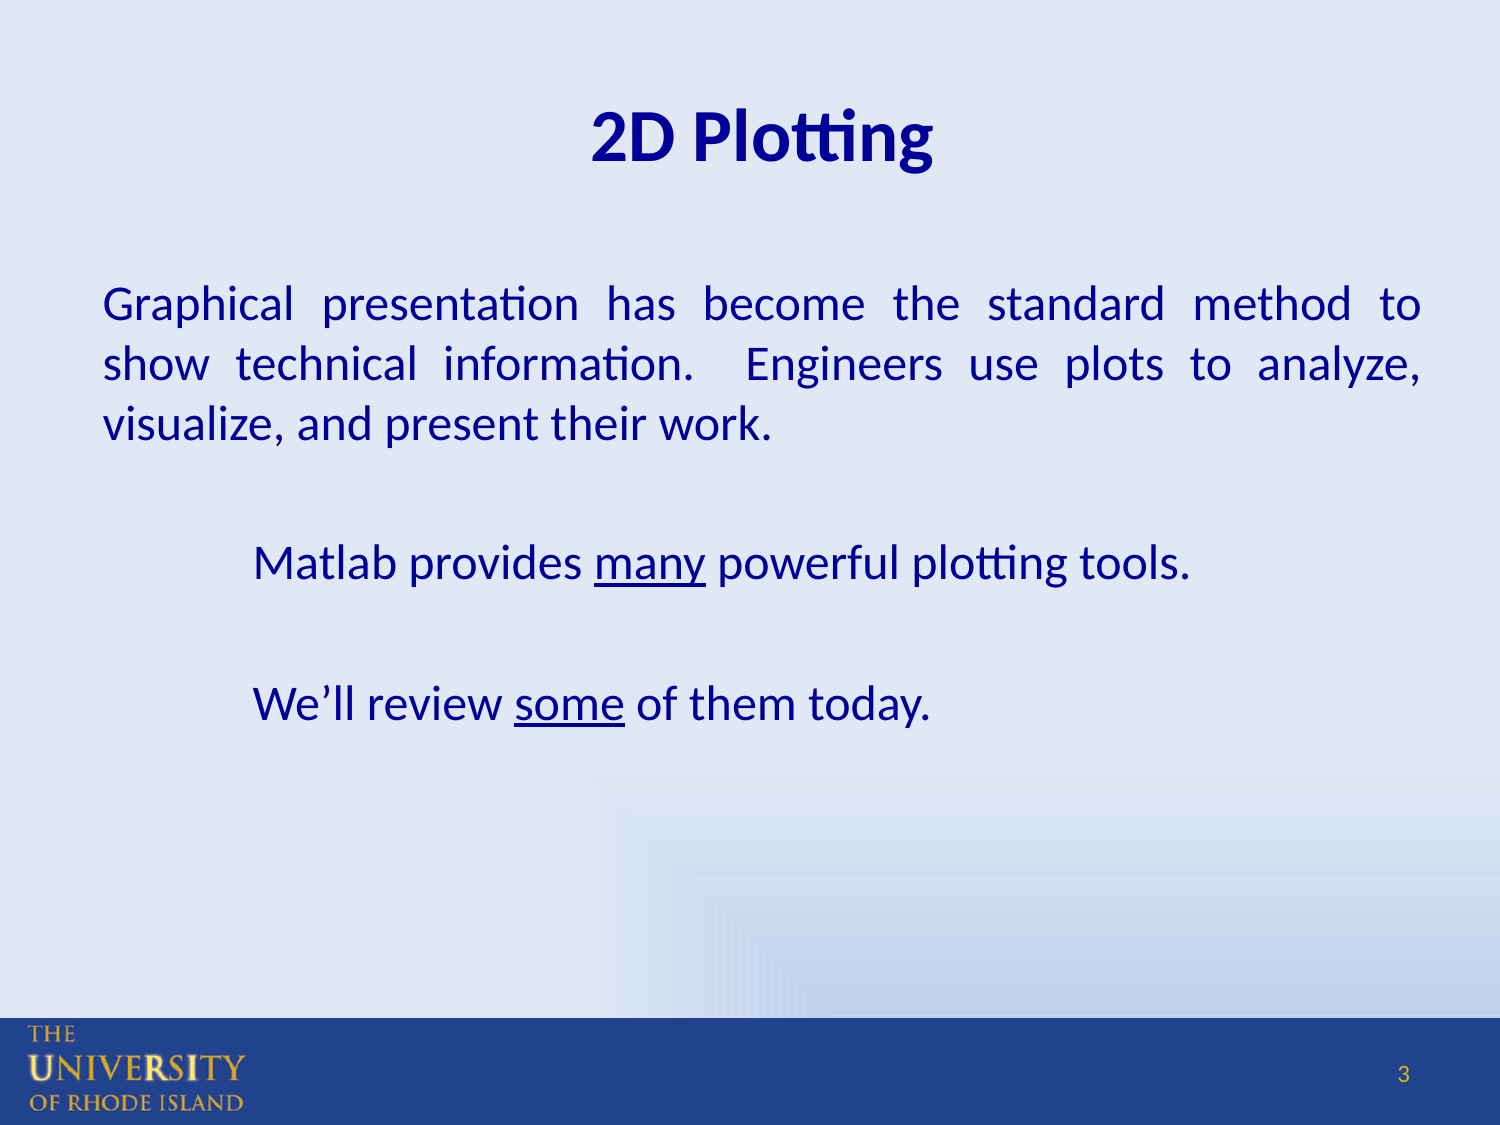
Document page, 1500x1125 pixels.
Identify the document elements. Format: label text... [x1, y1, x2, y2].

picture [0, 1018, 1500, 1125]
text_box Graphical presentation has become the standard method to show technical information. Engineers use plots to analyze, visualize, and present their work. Matlab provides many powerful plotting tools. We’ll review some of them today. [87, 262, 1438, 925]
title 2D Plotting [87, 37, 1438, 225]
